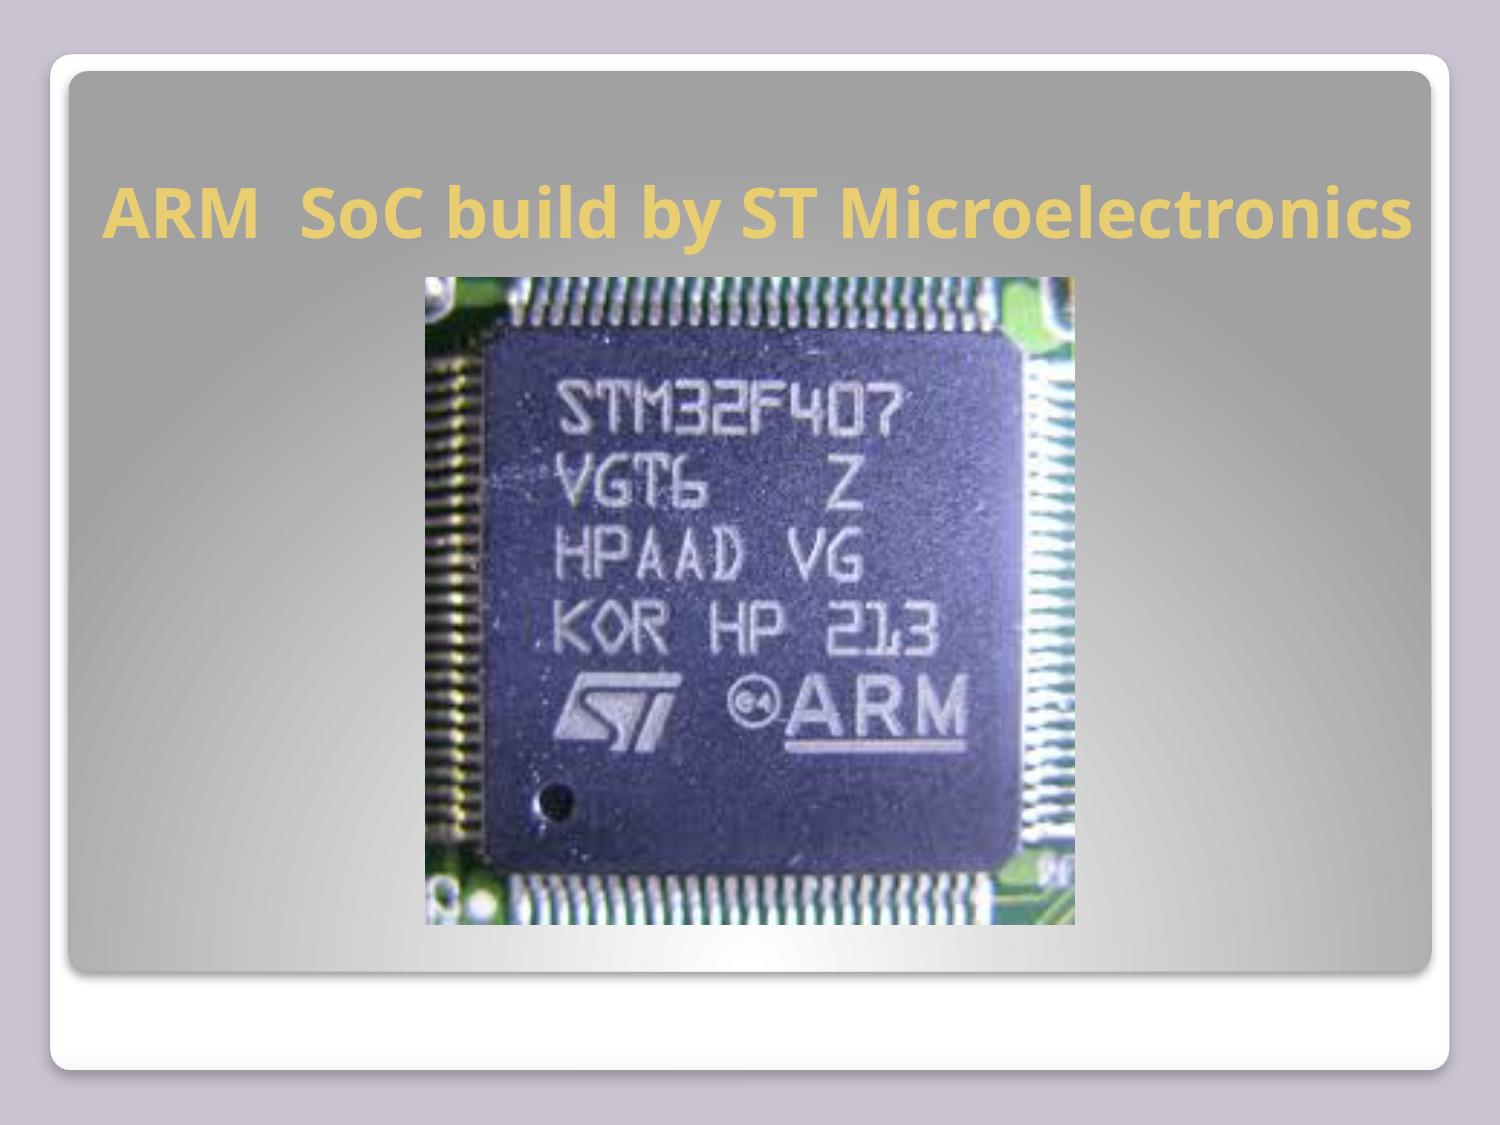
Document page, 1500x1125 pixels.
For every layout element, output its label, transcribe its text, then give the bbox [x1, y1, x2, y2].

title ARM SoC build by ST Microelectronics [87, 87, 1430, 260]
picture [424, 277, 1076, 926]
